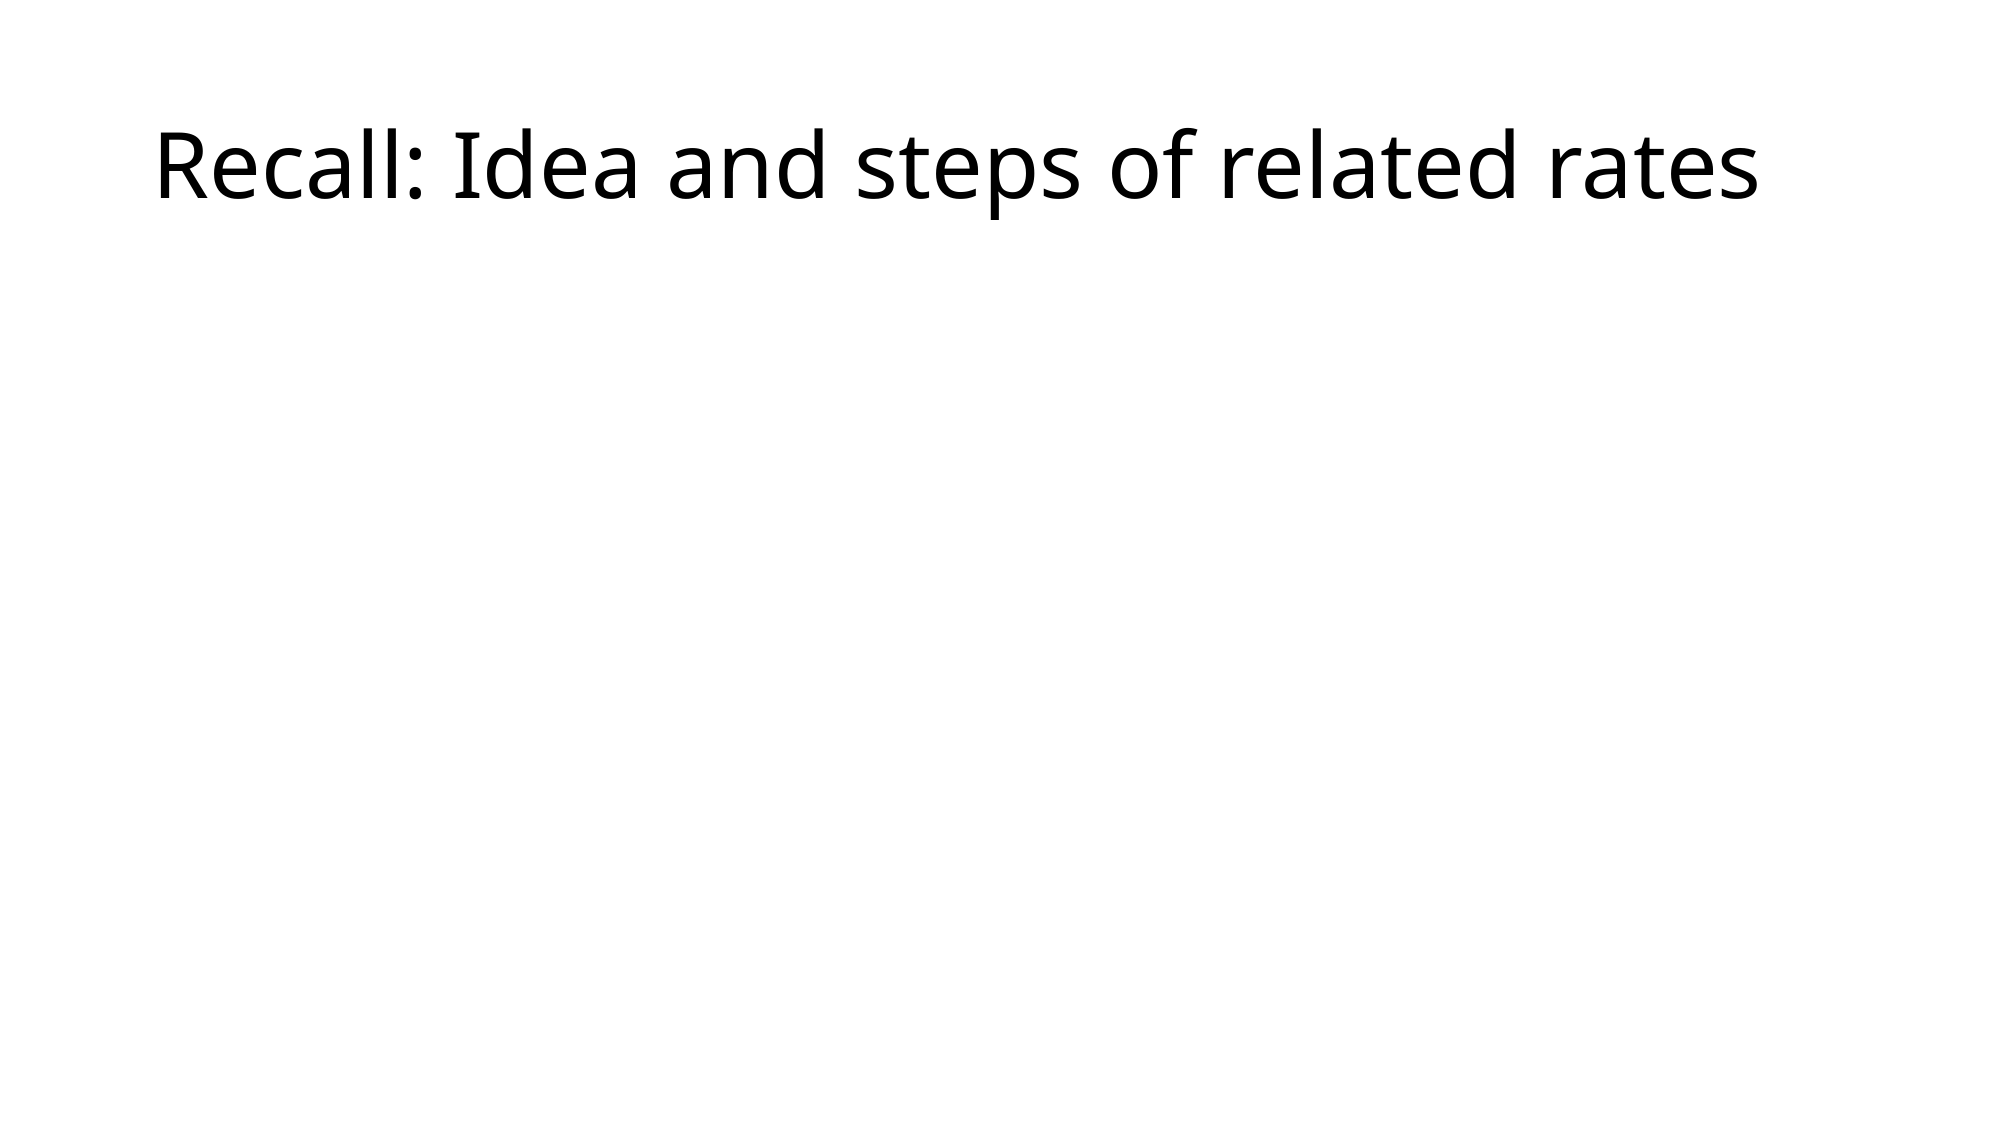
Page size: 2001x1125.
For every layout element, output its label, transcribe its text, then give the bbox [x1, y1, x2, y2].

title Recall: Idea and steps of related rates [137, 59, 1863, 278]
